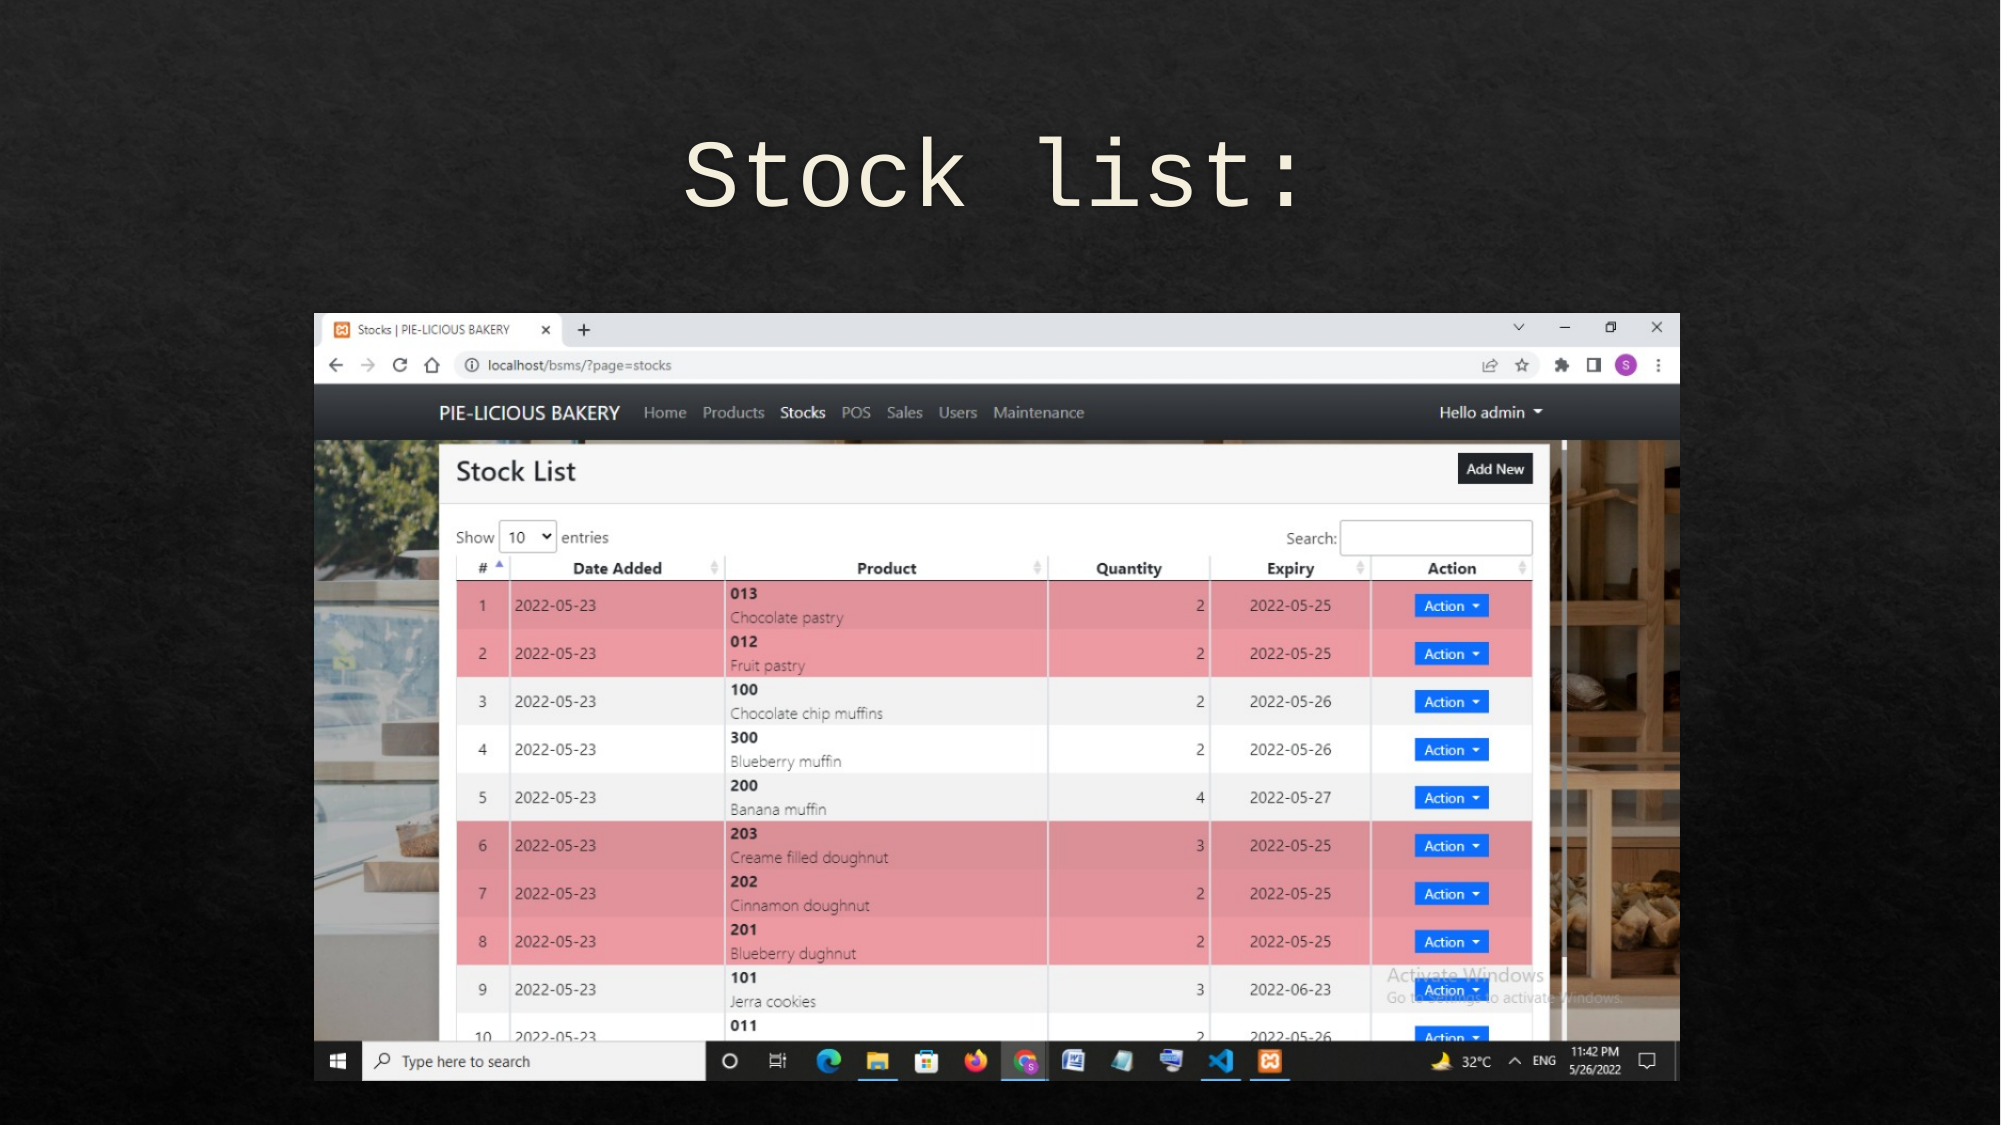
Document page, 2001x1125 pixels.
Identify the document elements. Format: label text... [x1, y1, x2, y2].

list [314, 313, 1680, 1081]
title Stock list: [150, 71, 1849, 279]
